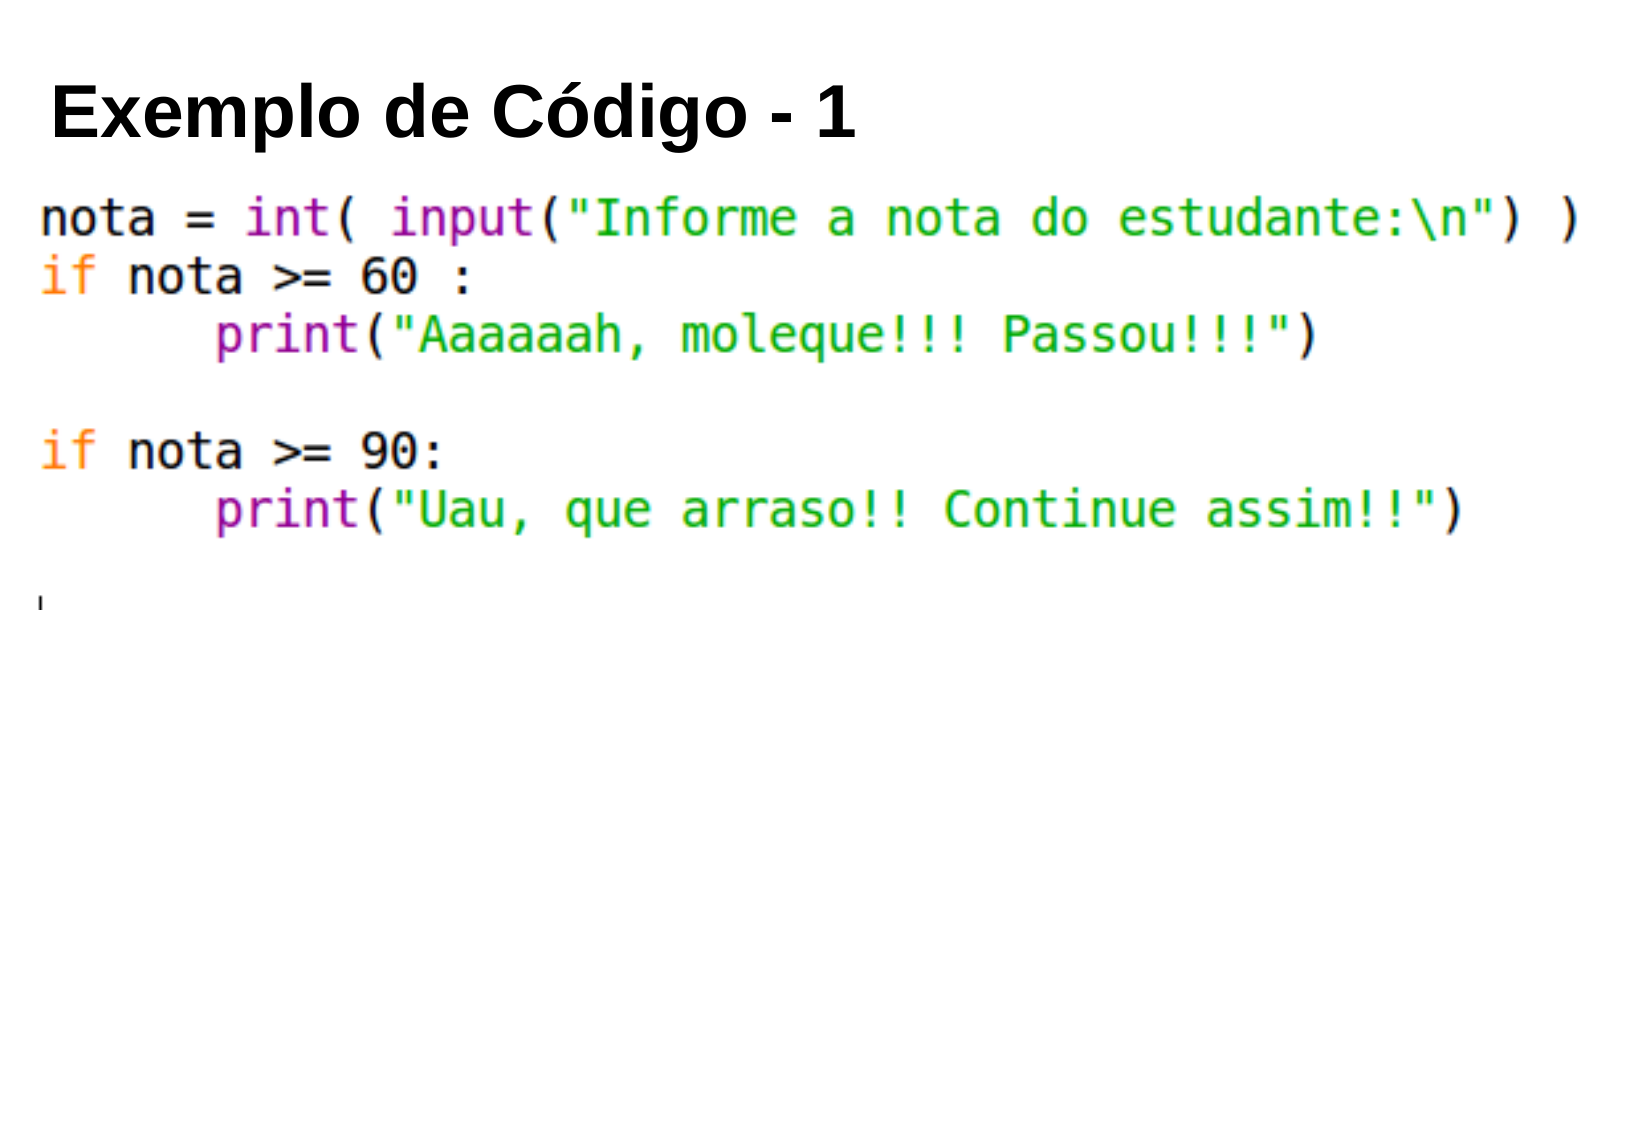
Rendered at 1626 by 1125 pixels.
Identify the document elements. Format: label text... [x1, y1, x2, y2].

text_box Exemplo de Código - 1 [35, 54, 1544, 159]
picture [32, 185, 1593, 610]
